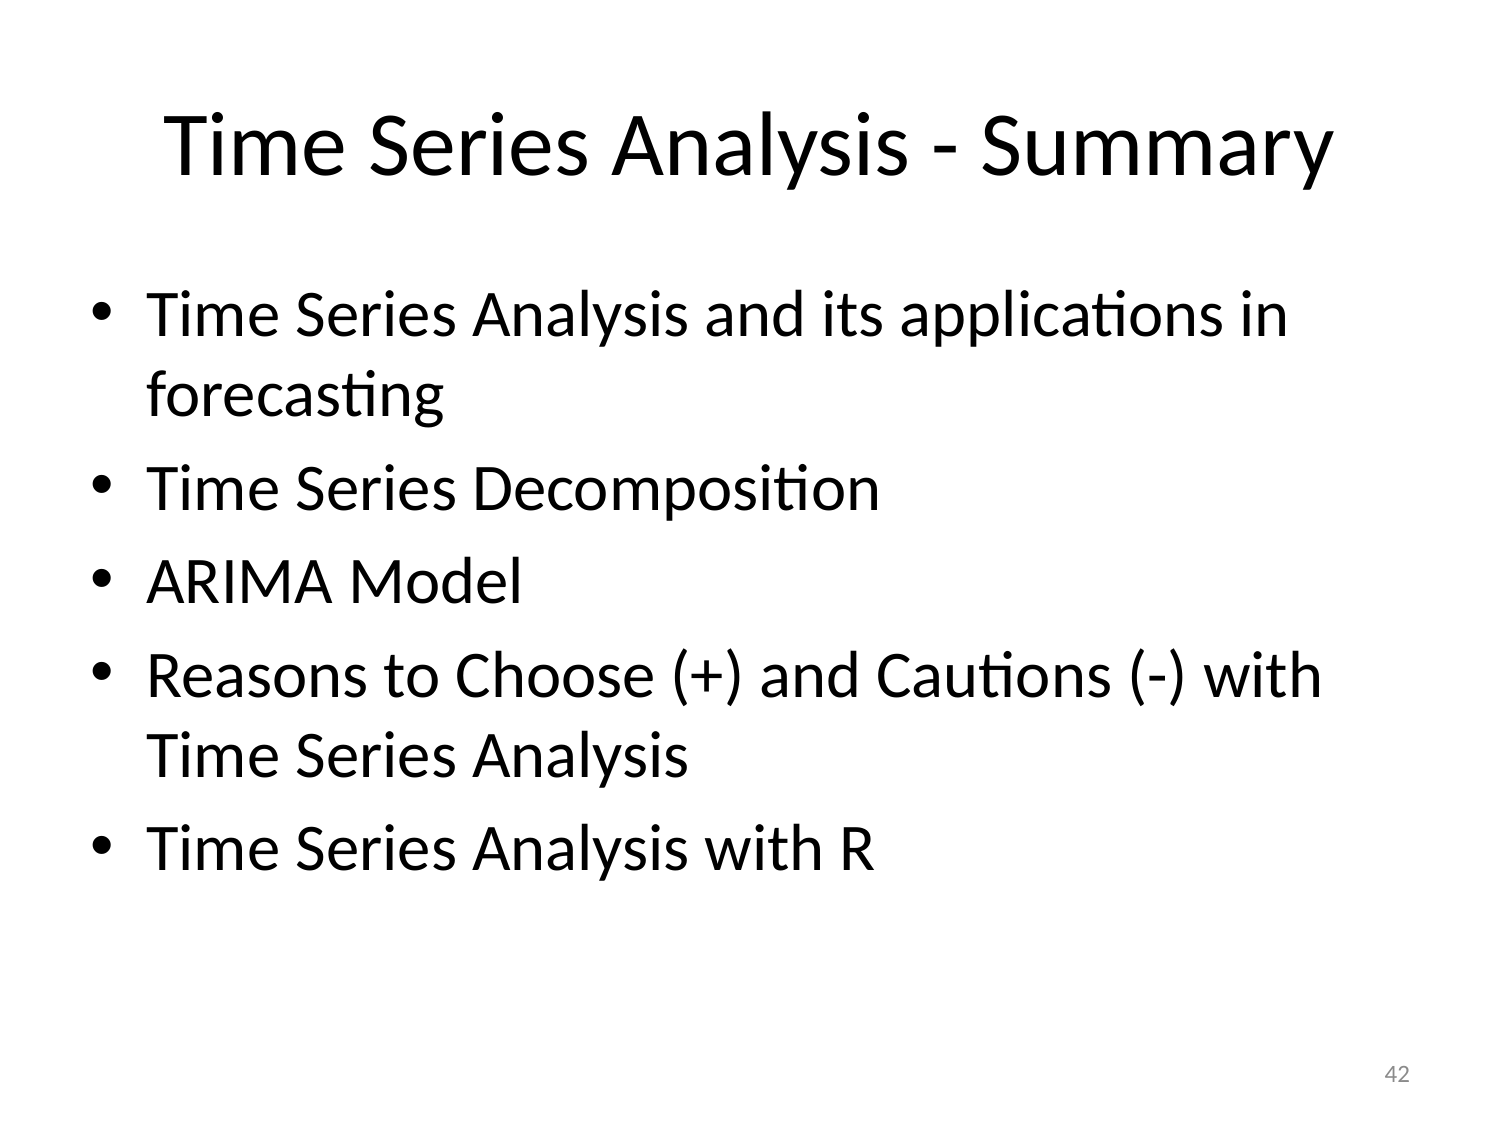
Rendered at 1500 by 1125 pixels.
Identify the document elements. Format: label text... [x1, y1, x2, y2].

list Time Series Analysis and its applications in forecasting Time Series Decomposition ARIMA Model Reasons to Choose (+) and Cautions (-) with Time Series Analysis Time Series Analysis with R [75, 262, 1425, 1005]
slide_number 42 [1074, 1042, 1425, 1103]
title Time Series Analysis - Summary [75, 45, 1425, 233]
